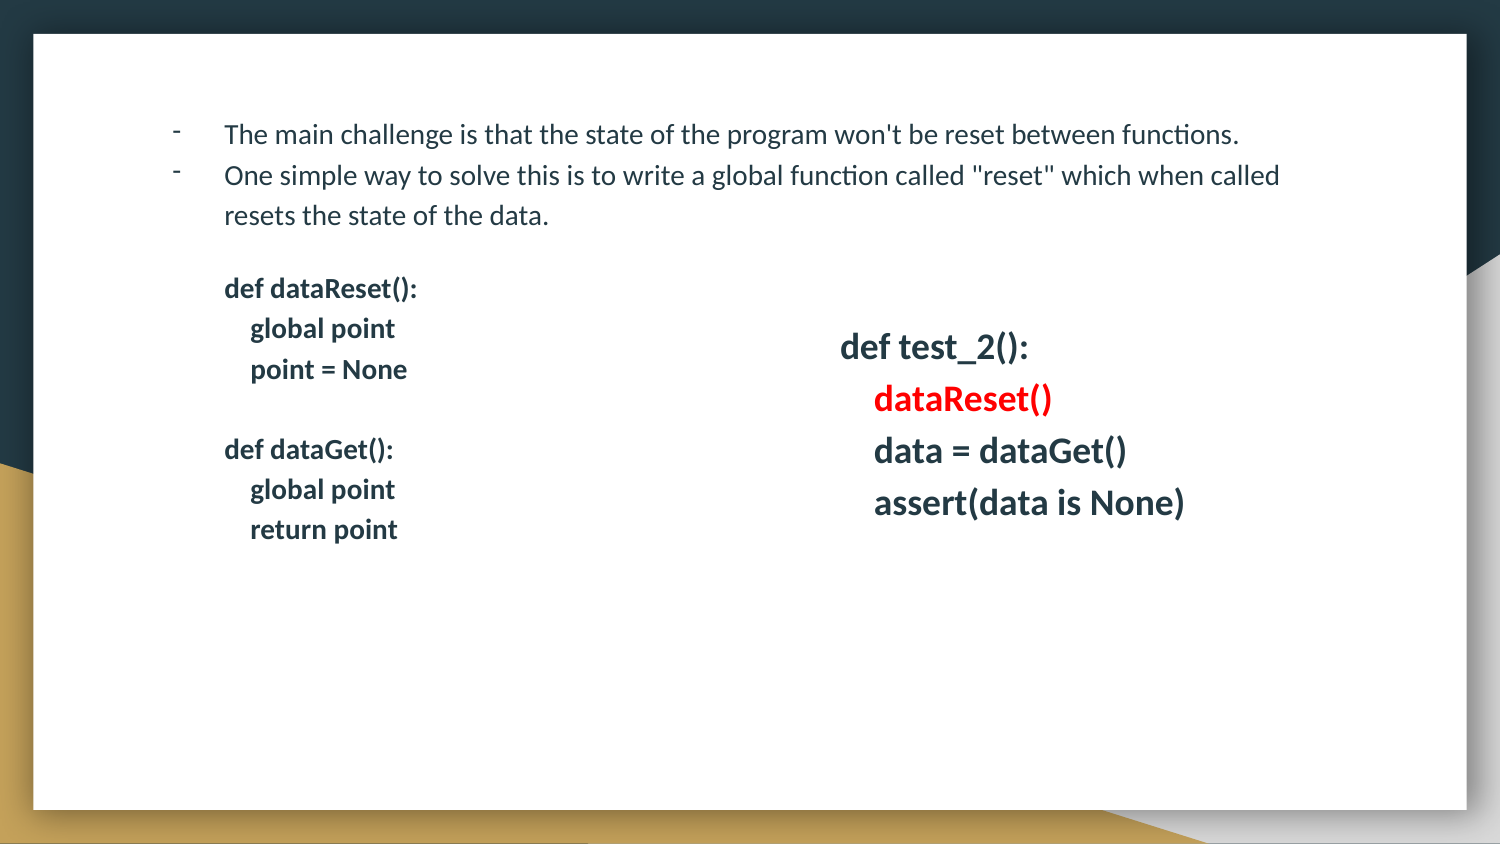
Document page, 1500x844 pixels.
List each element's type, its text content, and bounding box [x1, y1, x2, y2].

list The main challenge is that the state of the program won't be reset between functions. One simple way to solve this is to write a global function called "reset" which when called resets the state of the data. def dataReset(): global point point = None def dataGet(): global point return point [134, 95, 1366, 779]
text_box def test_2(): dataReset() data = dataGet() assert(data is None) [749, 255, 1344, 748]
